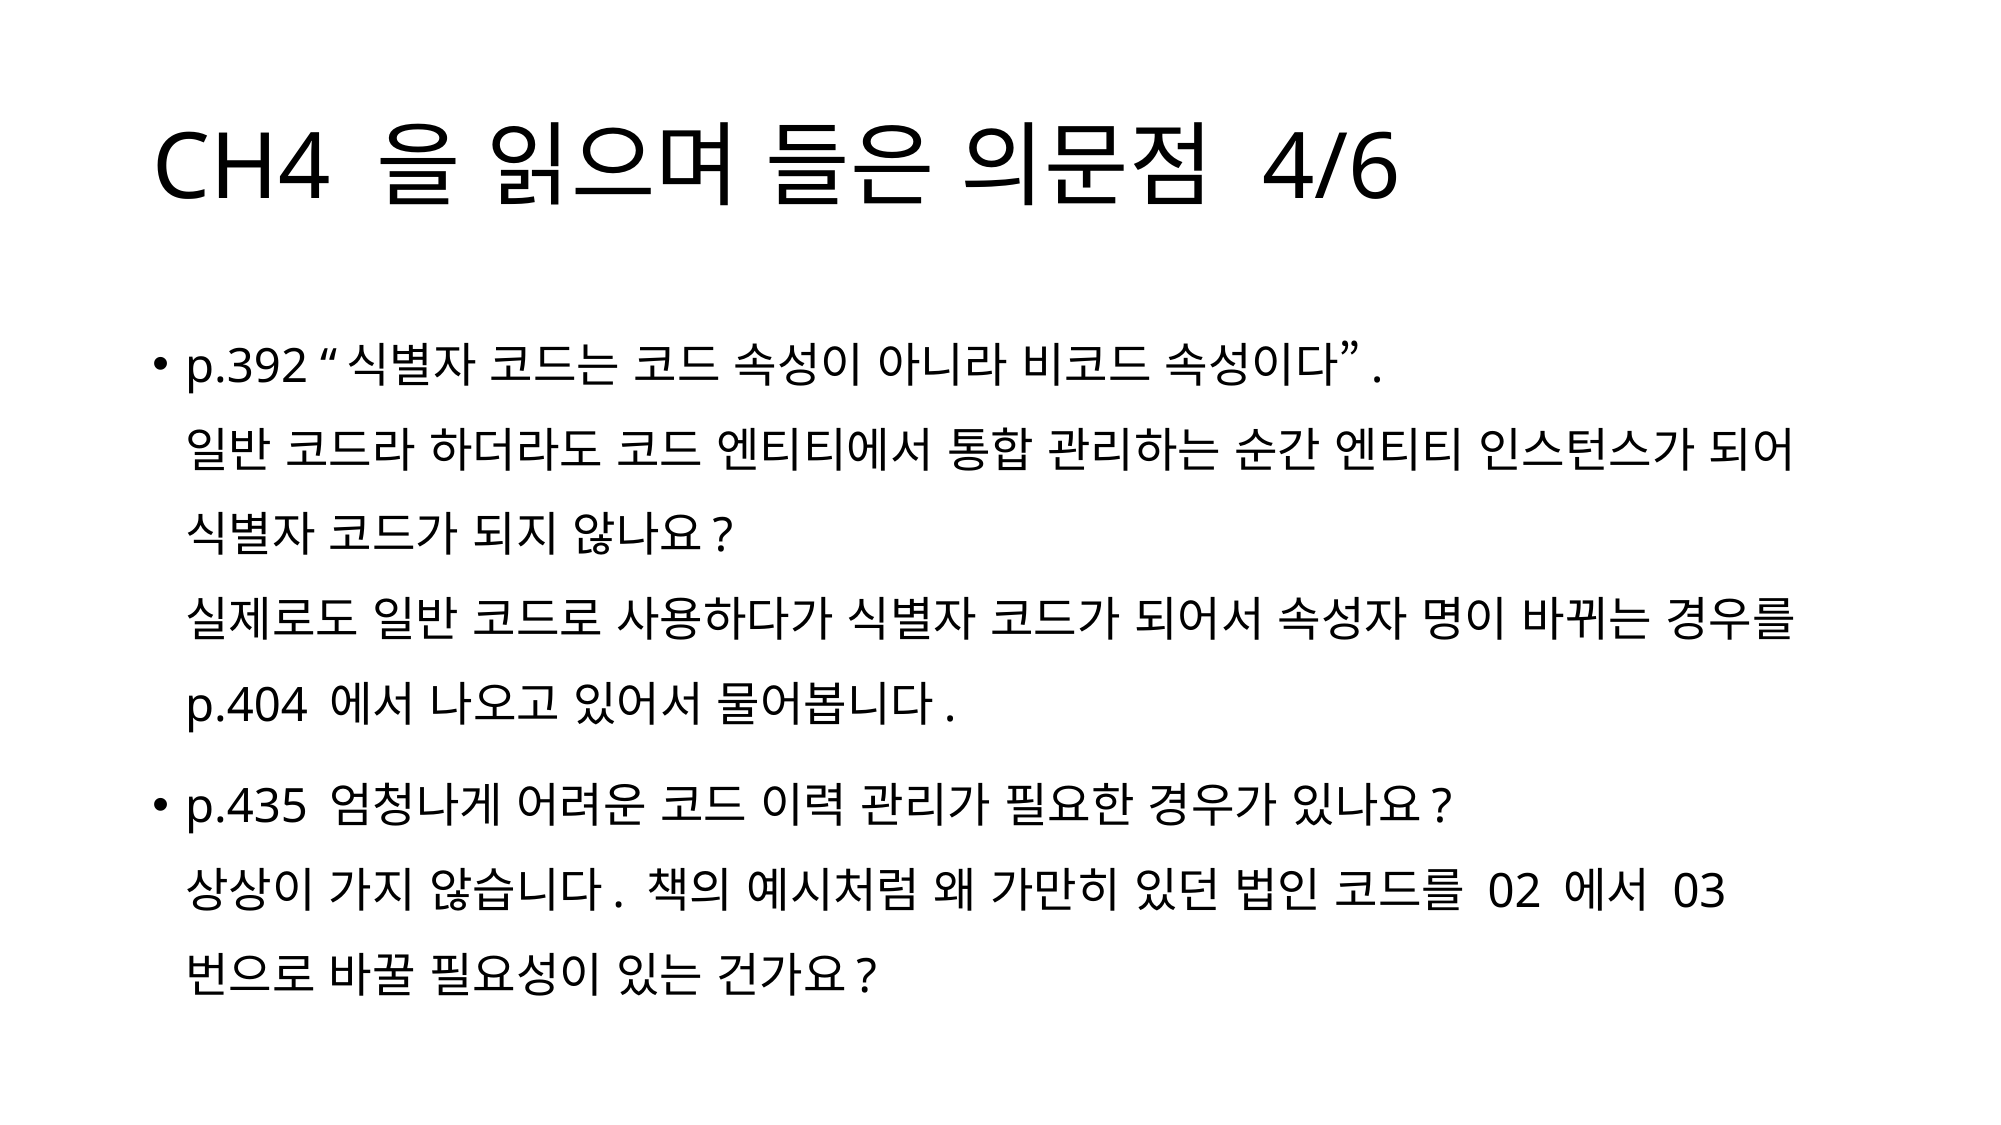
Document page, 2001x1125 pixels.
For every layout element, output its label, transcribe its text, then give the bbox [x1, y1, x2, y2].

list p.392 “식별자 코드는 코드 속성이 아니라 비코드 속성이다”. 일반 코드라 하더라도 코드 엔티티에서 통합 관리하는 순간 엔티티 인스턴스가 되어 식별자 코드가 되지 않나요? 실제로도 일반 코드로 사용하다가 식별자 코드가 되어서 속성자 명이 바뀌는 경우를 p.404 에서 나오고 있어서 물어봅니다. p.435 엄청나게 어려운 코드 이력 관리가 필요한 경우가 있나요? 상상이 가지 않습니다. 책의 예시처럼 왜 가만히 있던 법인 코드를 02 에서 03번으로 바꿀 필요성이 있는 건가요? [137, 299, 1863, 1014]
title CH4 을 읽으며 들은 의문점 4/6 [137, 59, 1863, 278]
